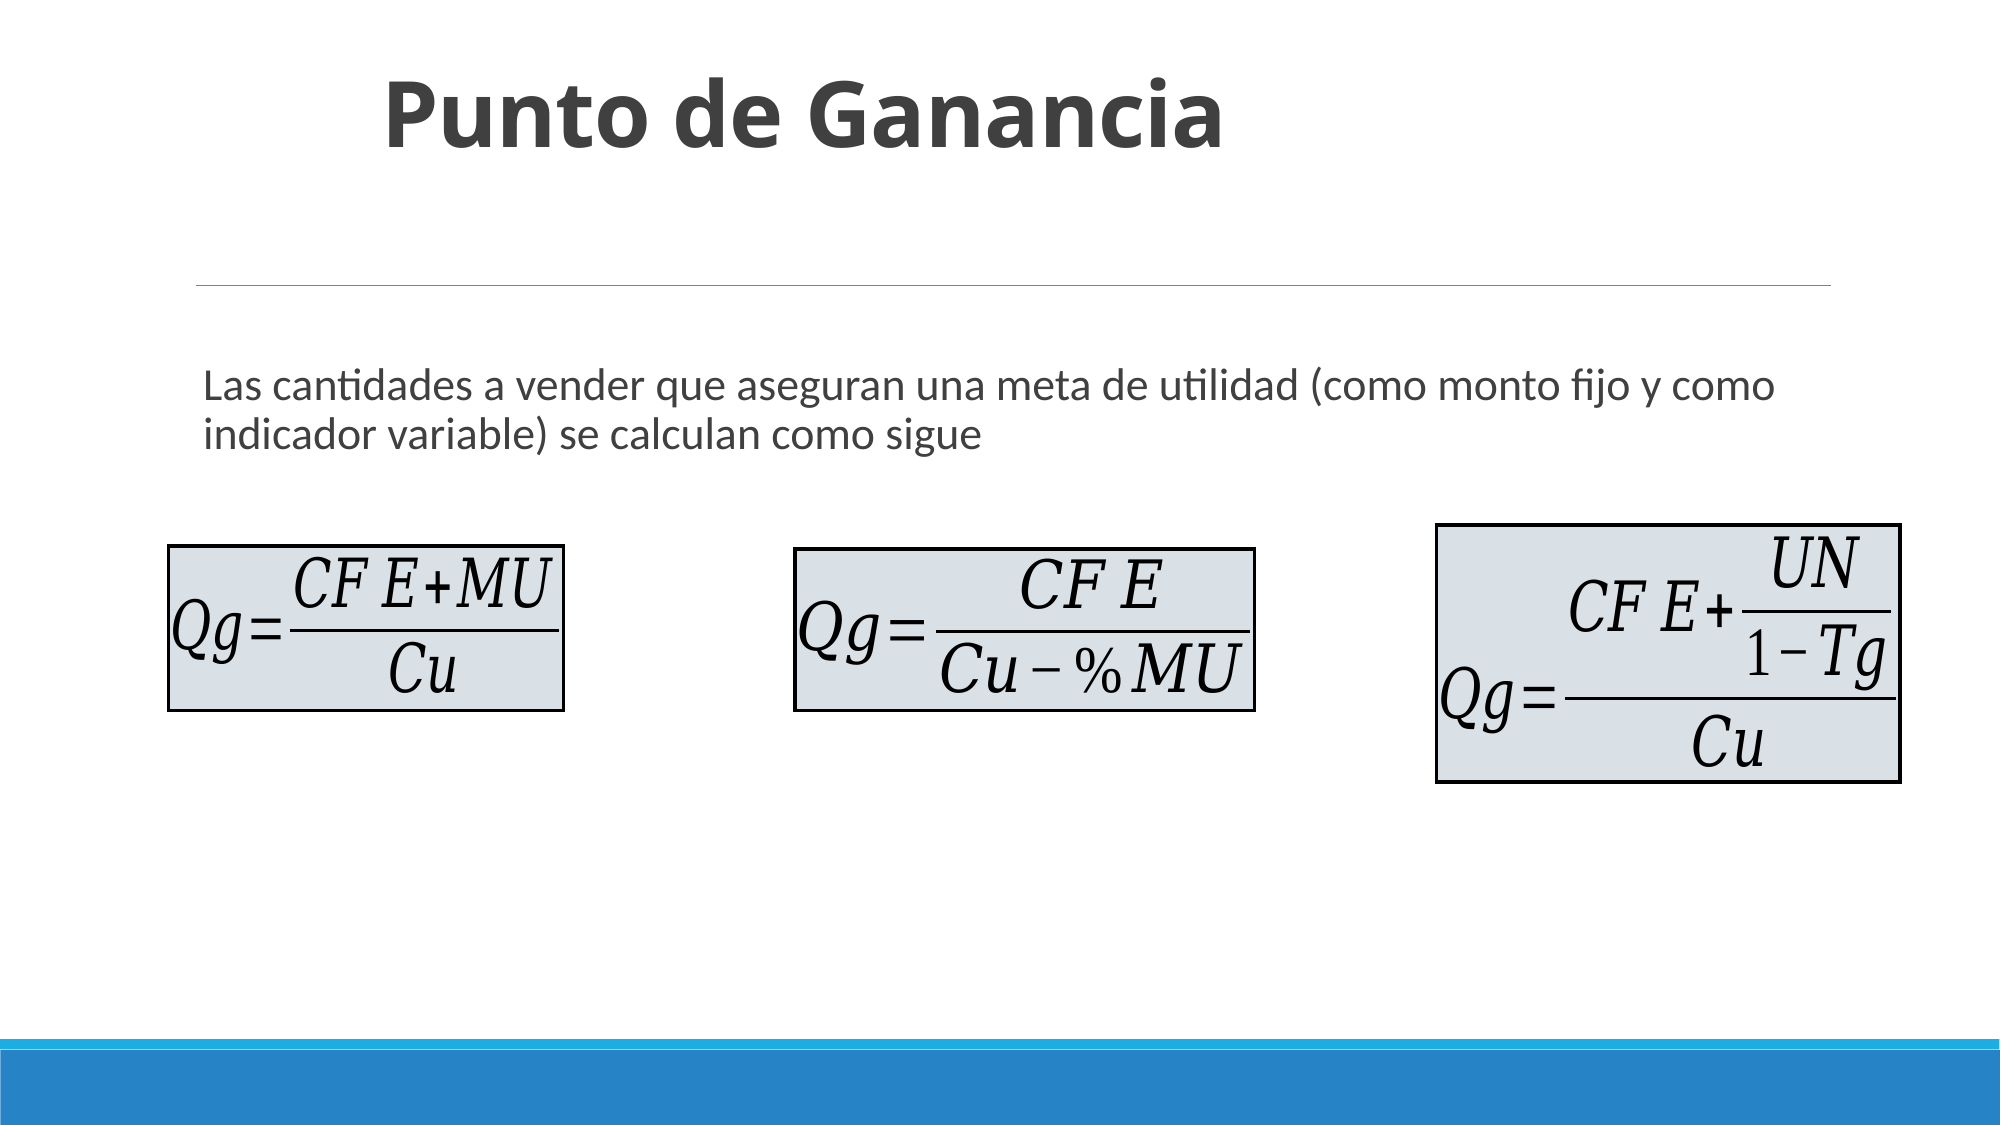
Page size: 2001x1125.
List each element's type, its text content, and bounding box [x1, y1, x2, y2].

list Las cantidades a vender que aseguran una meta de utilidad (como monto fijo y como indicador variable) se calculan como sigue [188, 269, 1805, 1039]
title Punto de Ganancia [366, 39, 1634, 174]
